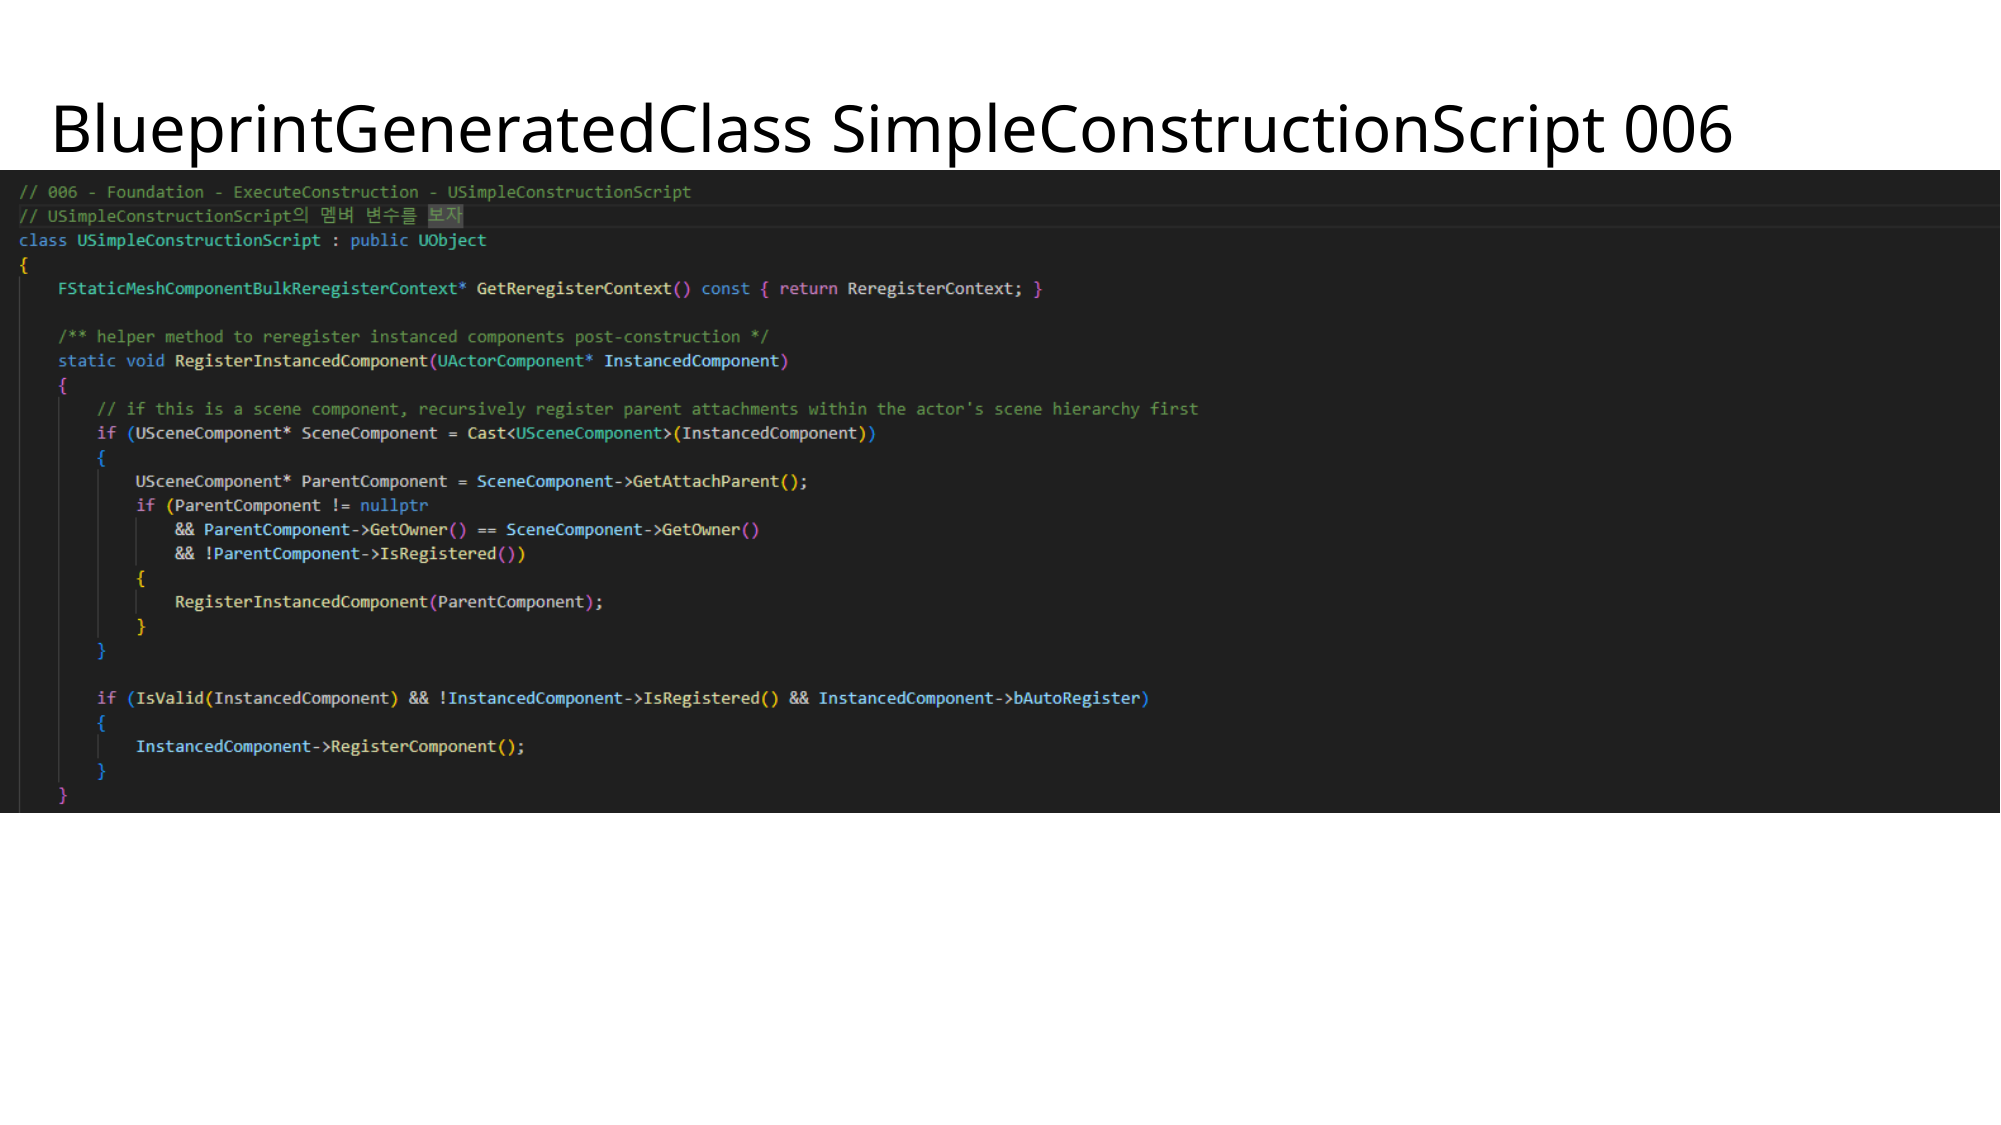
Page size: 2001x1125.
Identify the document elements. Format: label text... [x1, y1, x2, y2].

picture [0, 170, 2000, 813]
text_box BlueprintGeneratedClass SimpleConstructionScript 006 [34, 67, 1760, 170]
